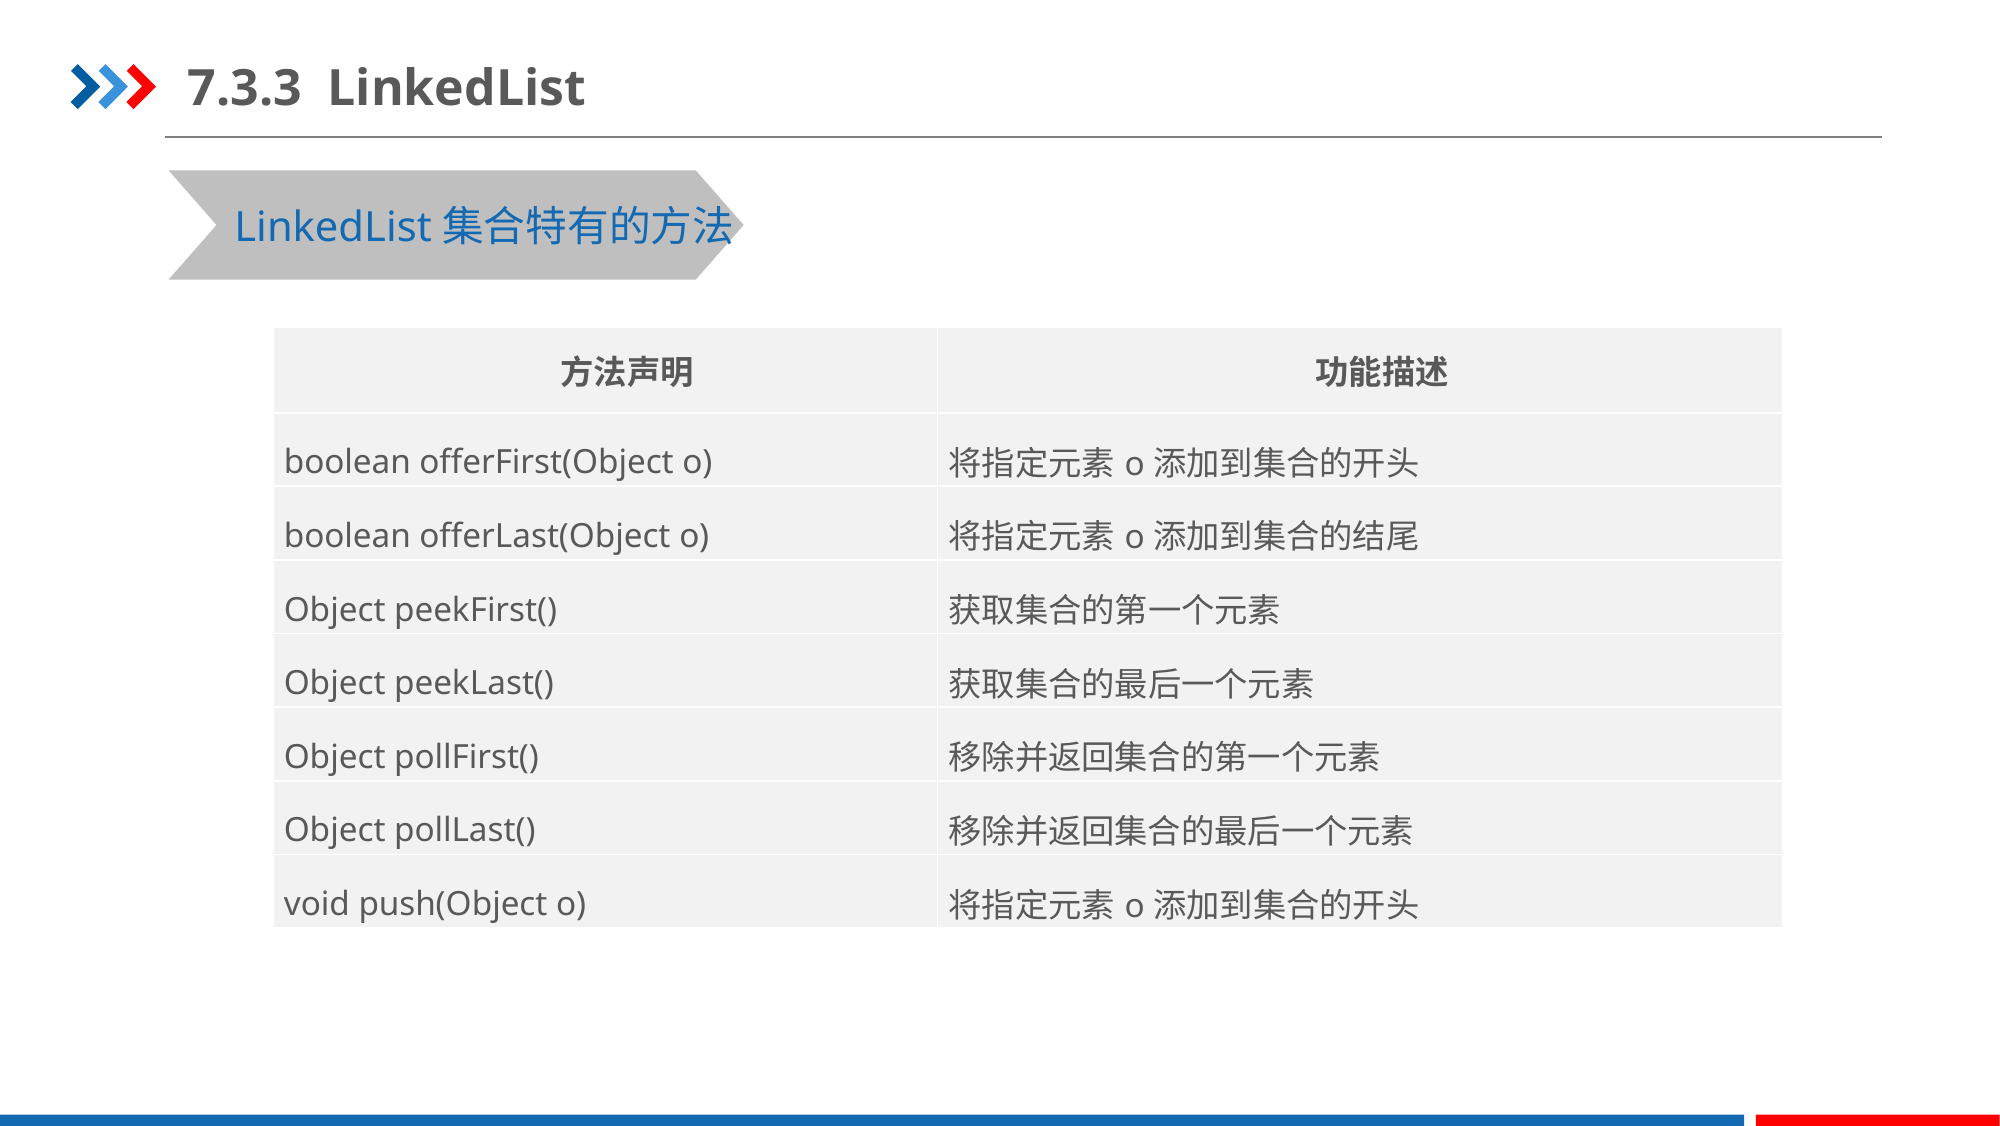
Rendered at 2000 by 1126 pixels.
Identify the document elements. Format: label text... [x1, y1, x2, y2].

table_cell Object pollFirst() [274, 708, 937, 780]
text_box 7.3.3 LinkedList [187, 43, 954, 127]
table_cell void push(Object o) [274, 855, 937, 927]
table_cell 将指定元素o添加到集合的开头 [938, 855, 1782, 927]
table_cell 将指定元素o添加到集合的开头 [938, 414, 1782, 485]
table_cell Object pollLast() [274, 782, 937, 854]
table_cell 移除并返回集合的最后一个元素 [938, 782, 1782, 854]
table_cell Object peekLast() [274, 634, 937, 706]
table_header 功能描述 [938, 328, 1782, 412]
table_cell boolean offerFirst(Object o) [274, 414, 937, 485]
table_cell 获取集合的第一个元素 [938, 561, 1782, 633]
text_box LinkedList集合特有的方法 [219, 192, 750, 258]
table_cell Object peekFirst() [274, 561, 937, 633]
table_cell 移除并返回集合的第一个元素 [938, 708, 1782, 780]
text_box [168, 170, 715, 280]
table_cell boolean offerLast(Object o) [274, 487, 937, 559]
table_cell 将指定元素o添加到集合的结尾 [938, 487, 1782, 559]
table_header 方法声明 [274, 328, 937, 412]
table_cell 获取集合的最后一个元素 [938, 634, 1782, 706]
